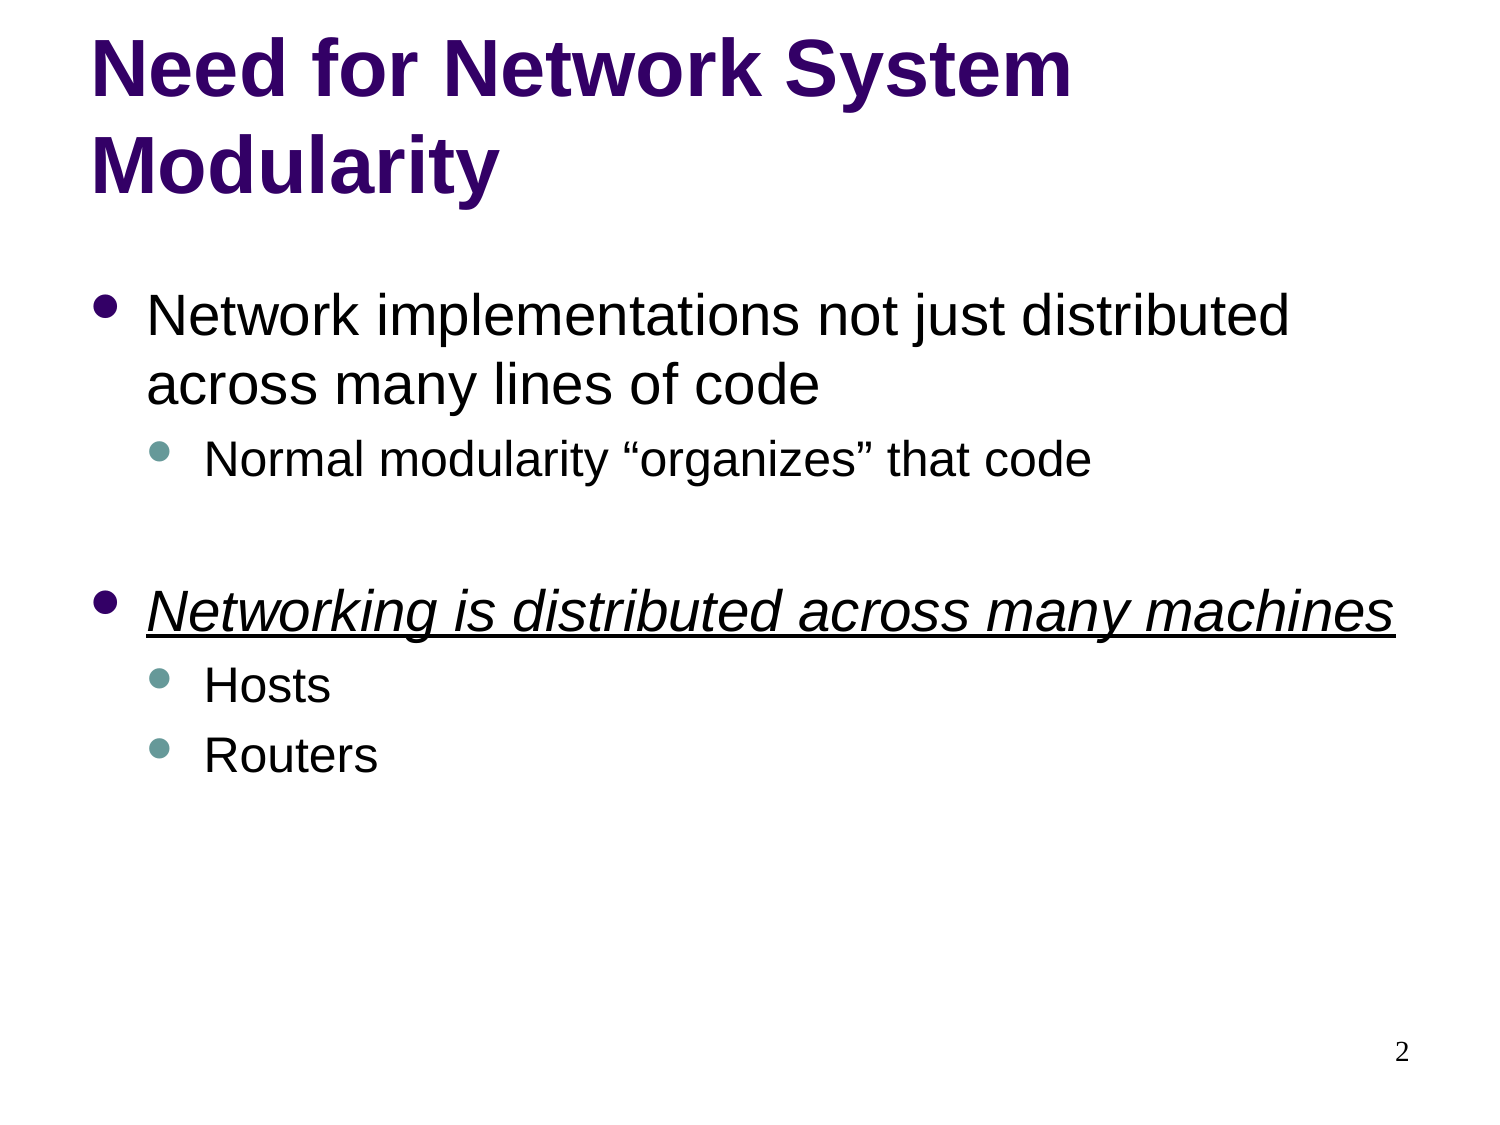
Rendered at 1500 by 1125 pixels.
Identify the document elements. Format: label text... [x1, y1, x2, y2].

slide_number 2 [1074, 1024, 1426, 1101]
title Need for Network System Modularity [75, 75, 1425, 212]
list Network implementations not just distributed across many lines of code Normal modularity “organizes” that code Networking is distributed across many machines Hosts Routers [75, 212, 1425, 1006]
